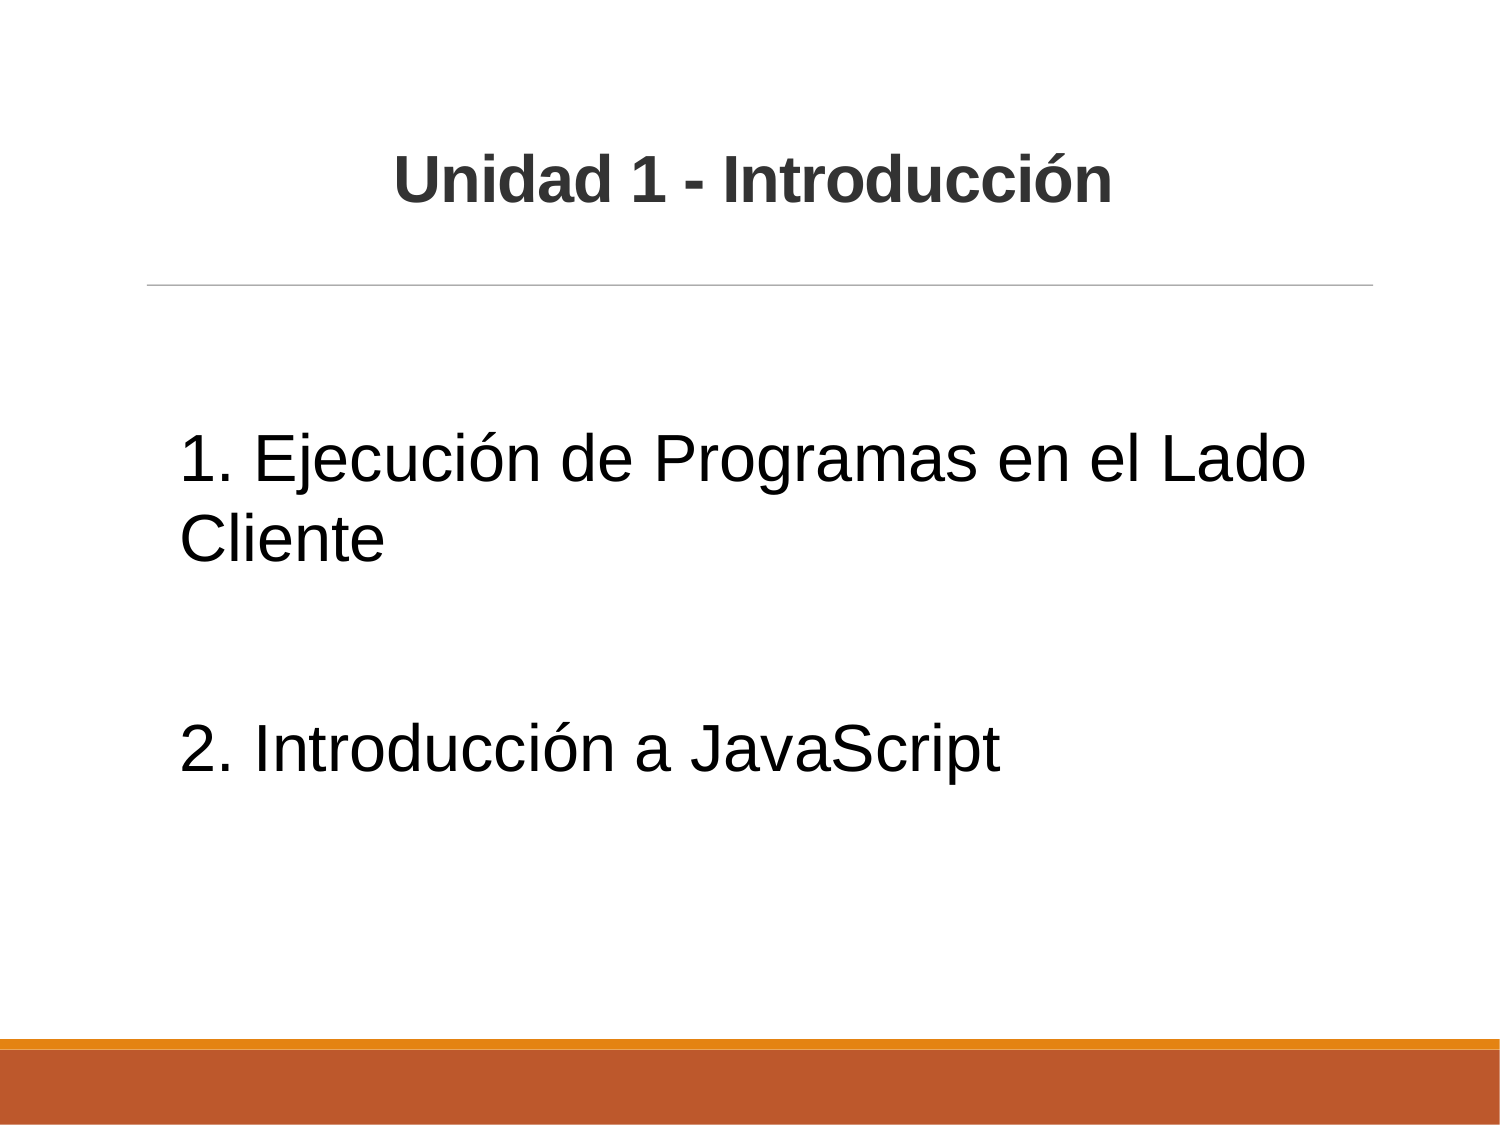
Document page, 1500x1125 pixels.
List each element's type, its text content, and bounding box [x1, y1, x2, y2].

text_box 1. Ejecución de Programas en el Lado Cliente 2. Introducción a JavaScript [165, 407, 1388, 793]
text_box Unidad 1 - Introducción [135, 134, 1373, 304]
